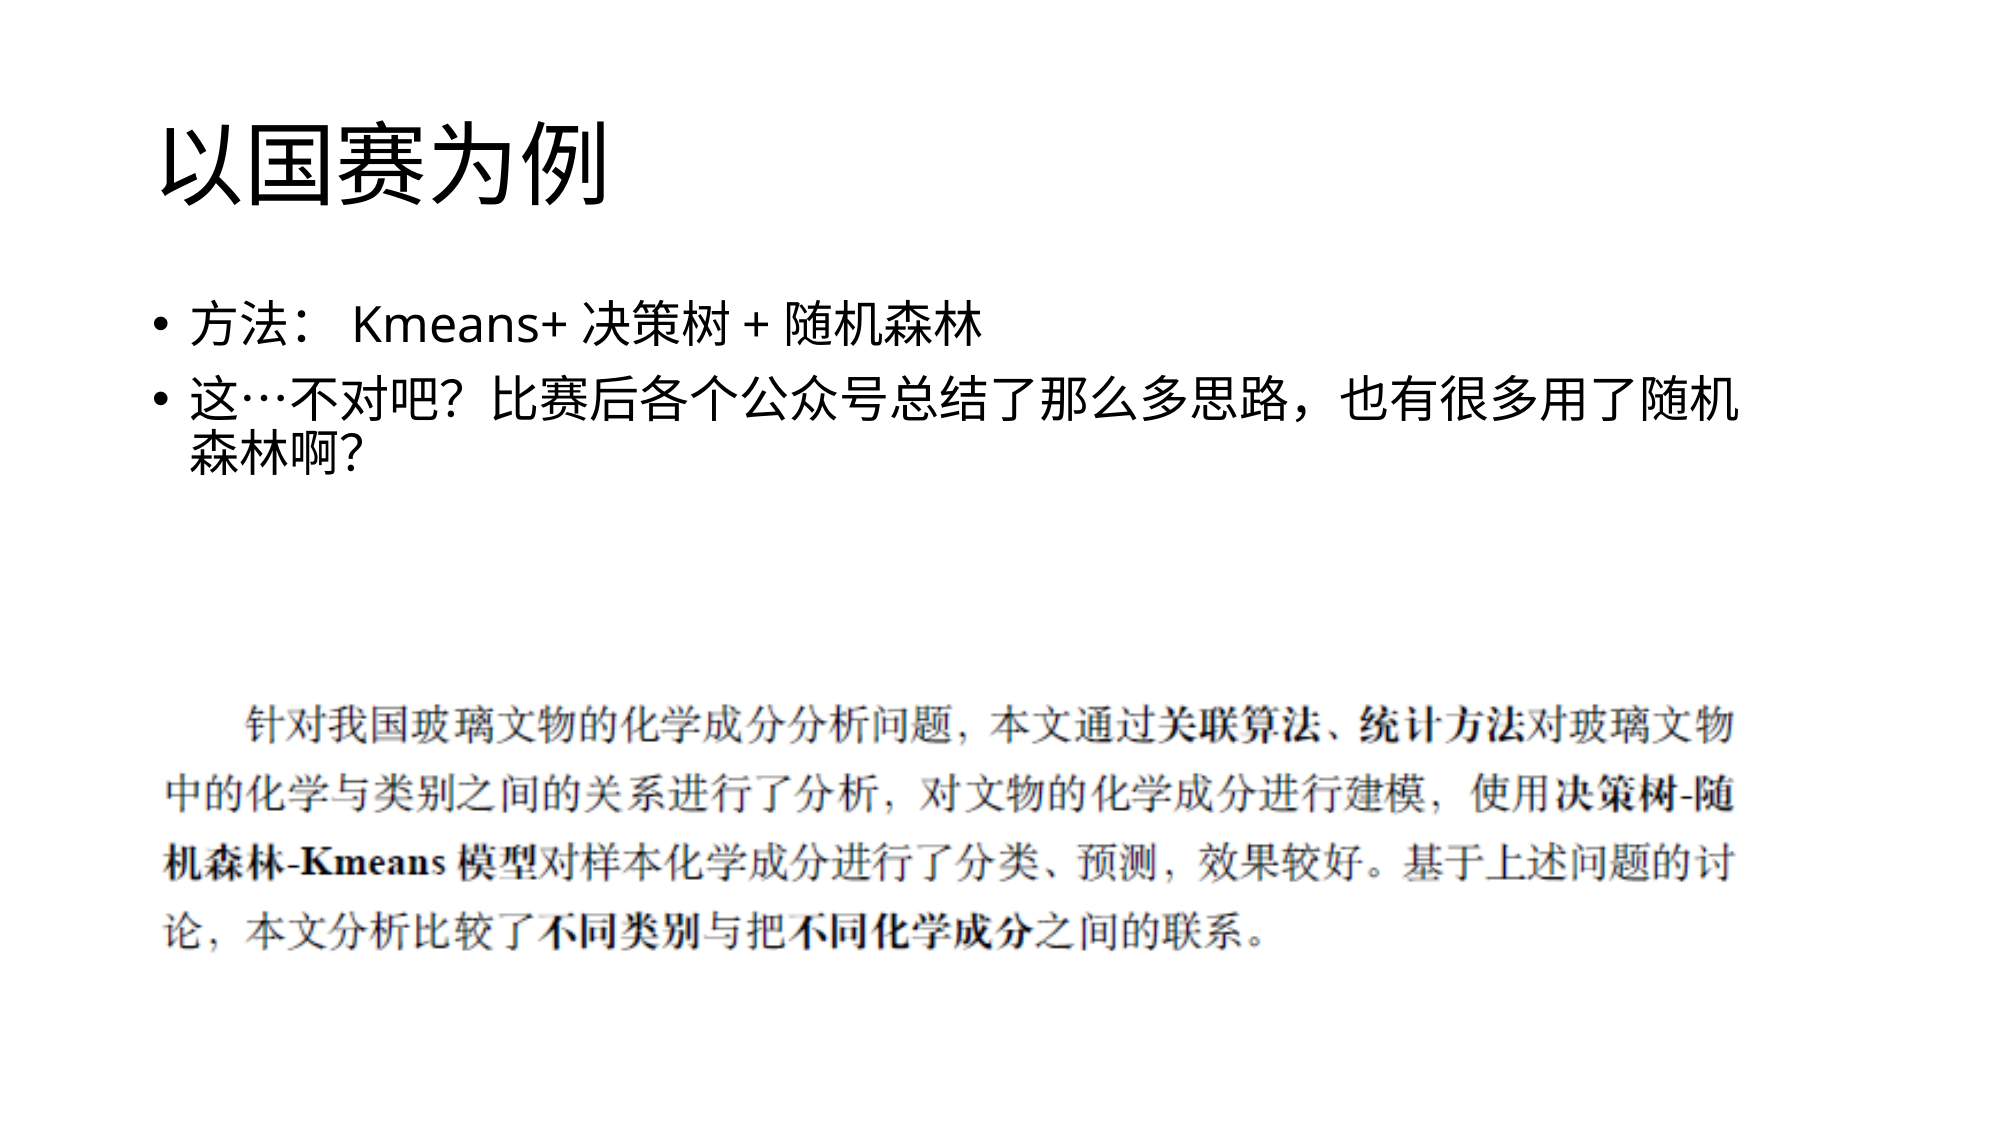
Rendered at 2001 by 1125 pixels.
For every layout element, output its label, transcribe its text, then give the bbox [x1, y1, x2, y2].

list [137, 673, 1812, 974]
text_box 方法：Kmeans+决策树+随机森林 这…不对吧？比赛后各个公众号总结了那么多思路，也有很多用了随机森林啊？ [137, 292, 1772, 490]
title 以国赛为例 [137, 59, 1863, 278]
